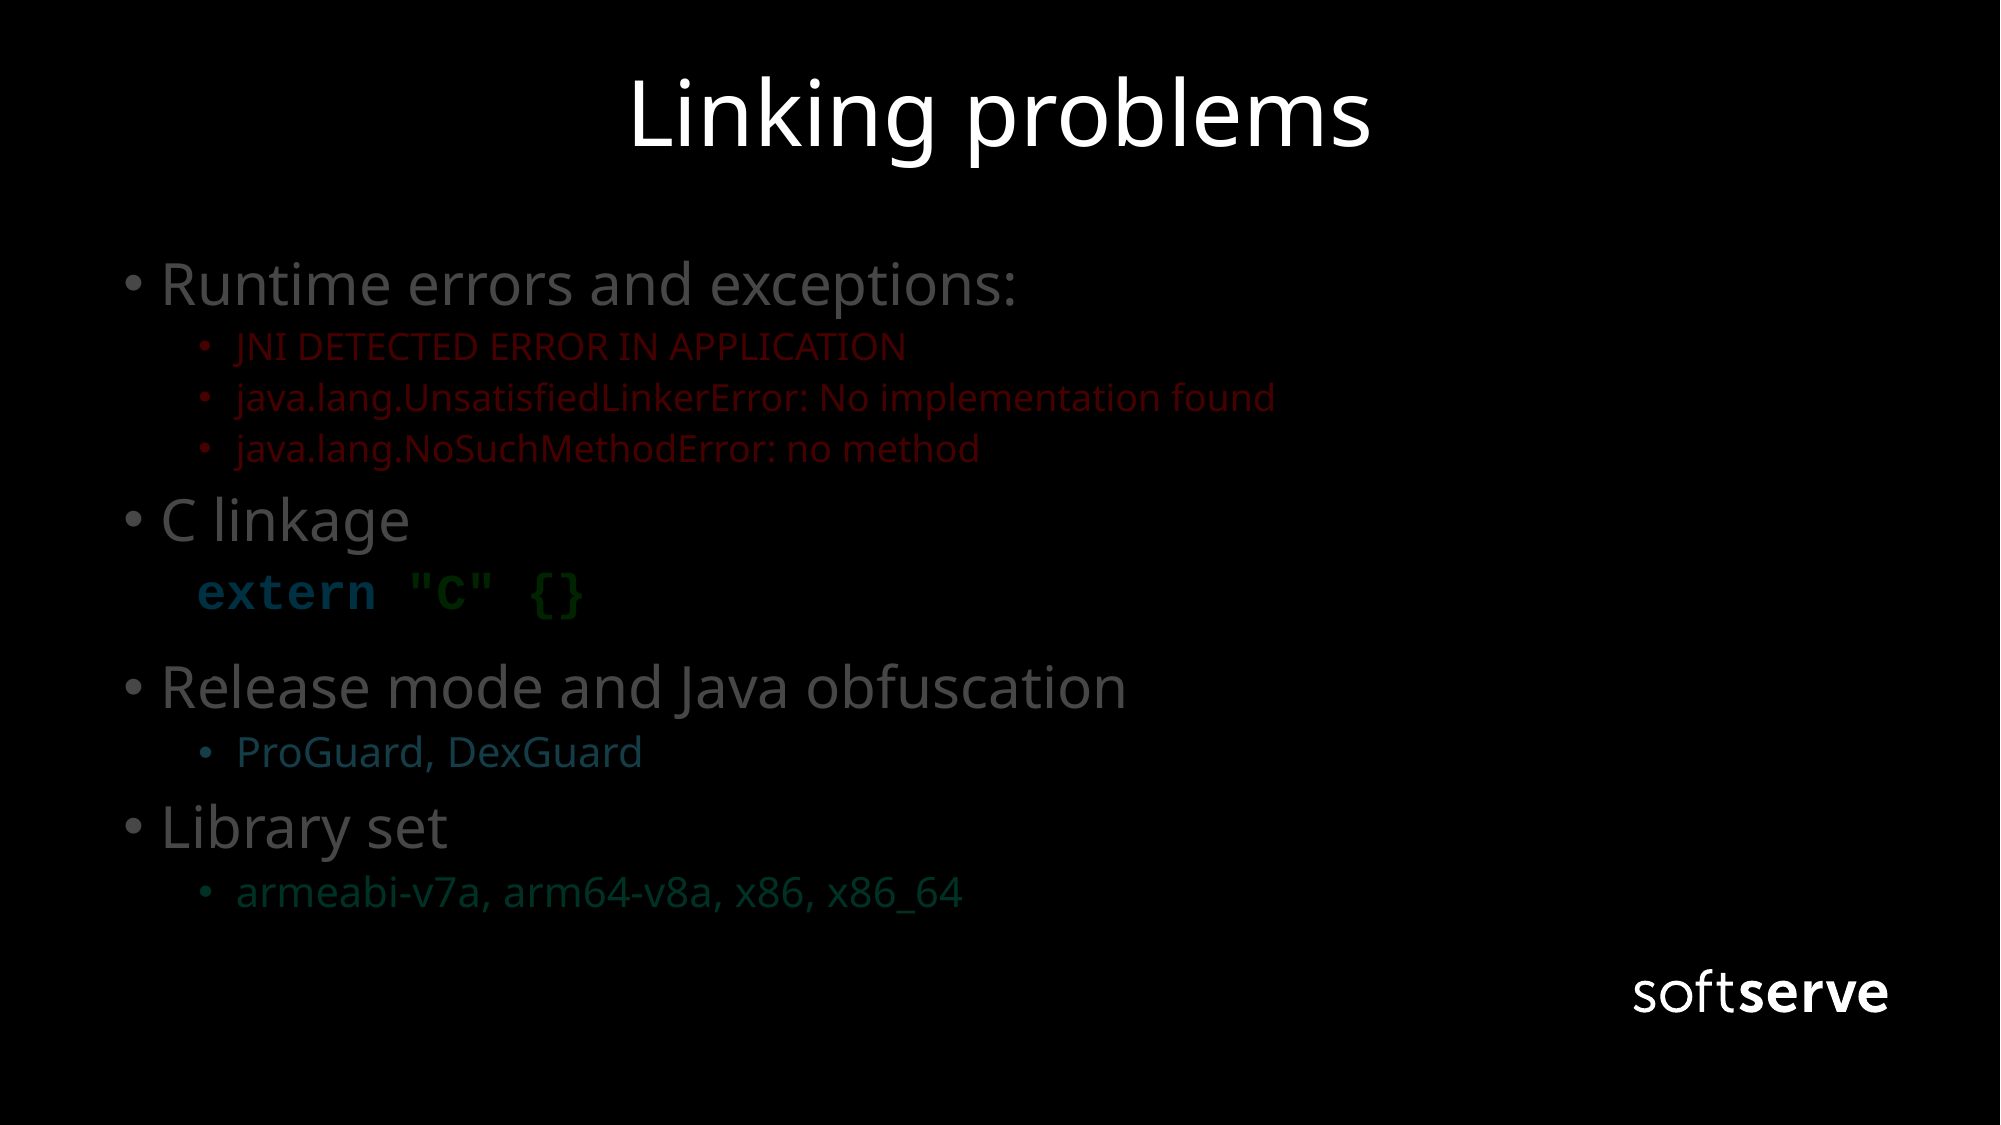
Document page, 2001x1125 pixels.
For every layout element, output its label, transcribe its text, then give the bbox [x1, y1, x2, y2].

list Runtime errors and exceptions: JNI DETECTED ERROR IN APPLICATION java.lang.UnsatisfiedLinkerError: No implementation found java.lang.NoSuchMethodError: no method C linkage Release mode and Java obfuscation ProGuard, DexGuard Library set armeabi-v7a, arm64-v8a, x86, x86_64 [108, 247, 1834, 961]
text_box [108, 495, 761, 640]
text_box extern "C" {} } [181, 551, 986, 642]
title Linking problems [137, 59, 1863, 278]
text_box [89, 246, 1293, 494]
text_box [108, 793, 1184, 962]
text_box [76, 642, 1185, 795]
